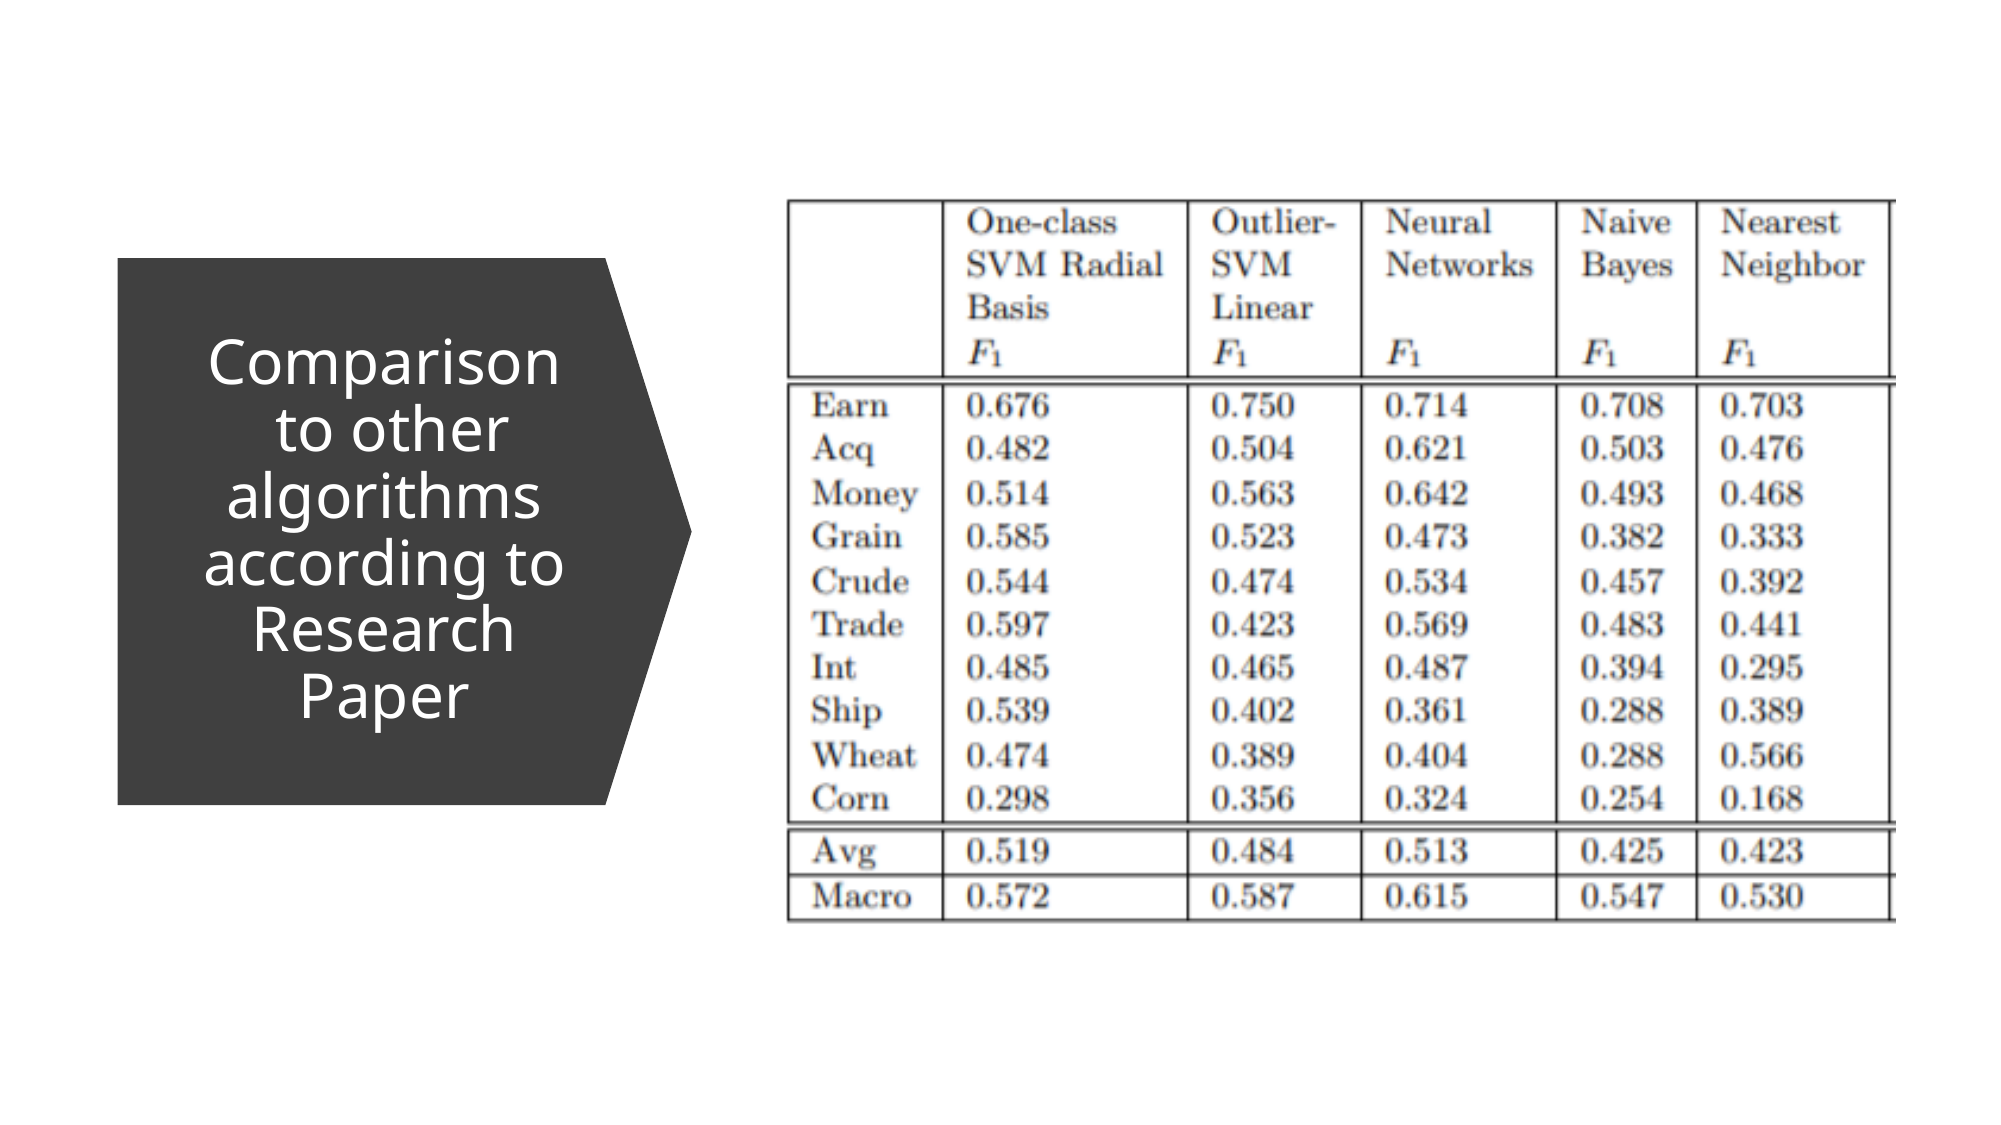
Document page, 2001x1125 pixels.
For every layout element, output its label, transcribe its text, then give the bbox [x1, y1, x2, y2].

picture [783, 193, 1896, 931]
text_box [116, 257, 693, 807]
text_box Comparison to other algorithms according to Research Paper [168, 322, 601, 741]
